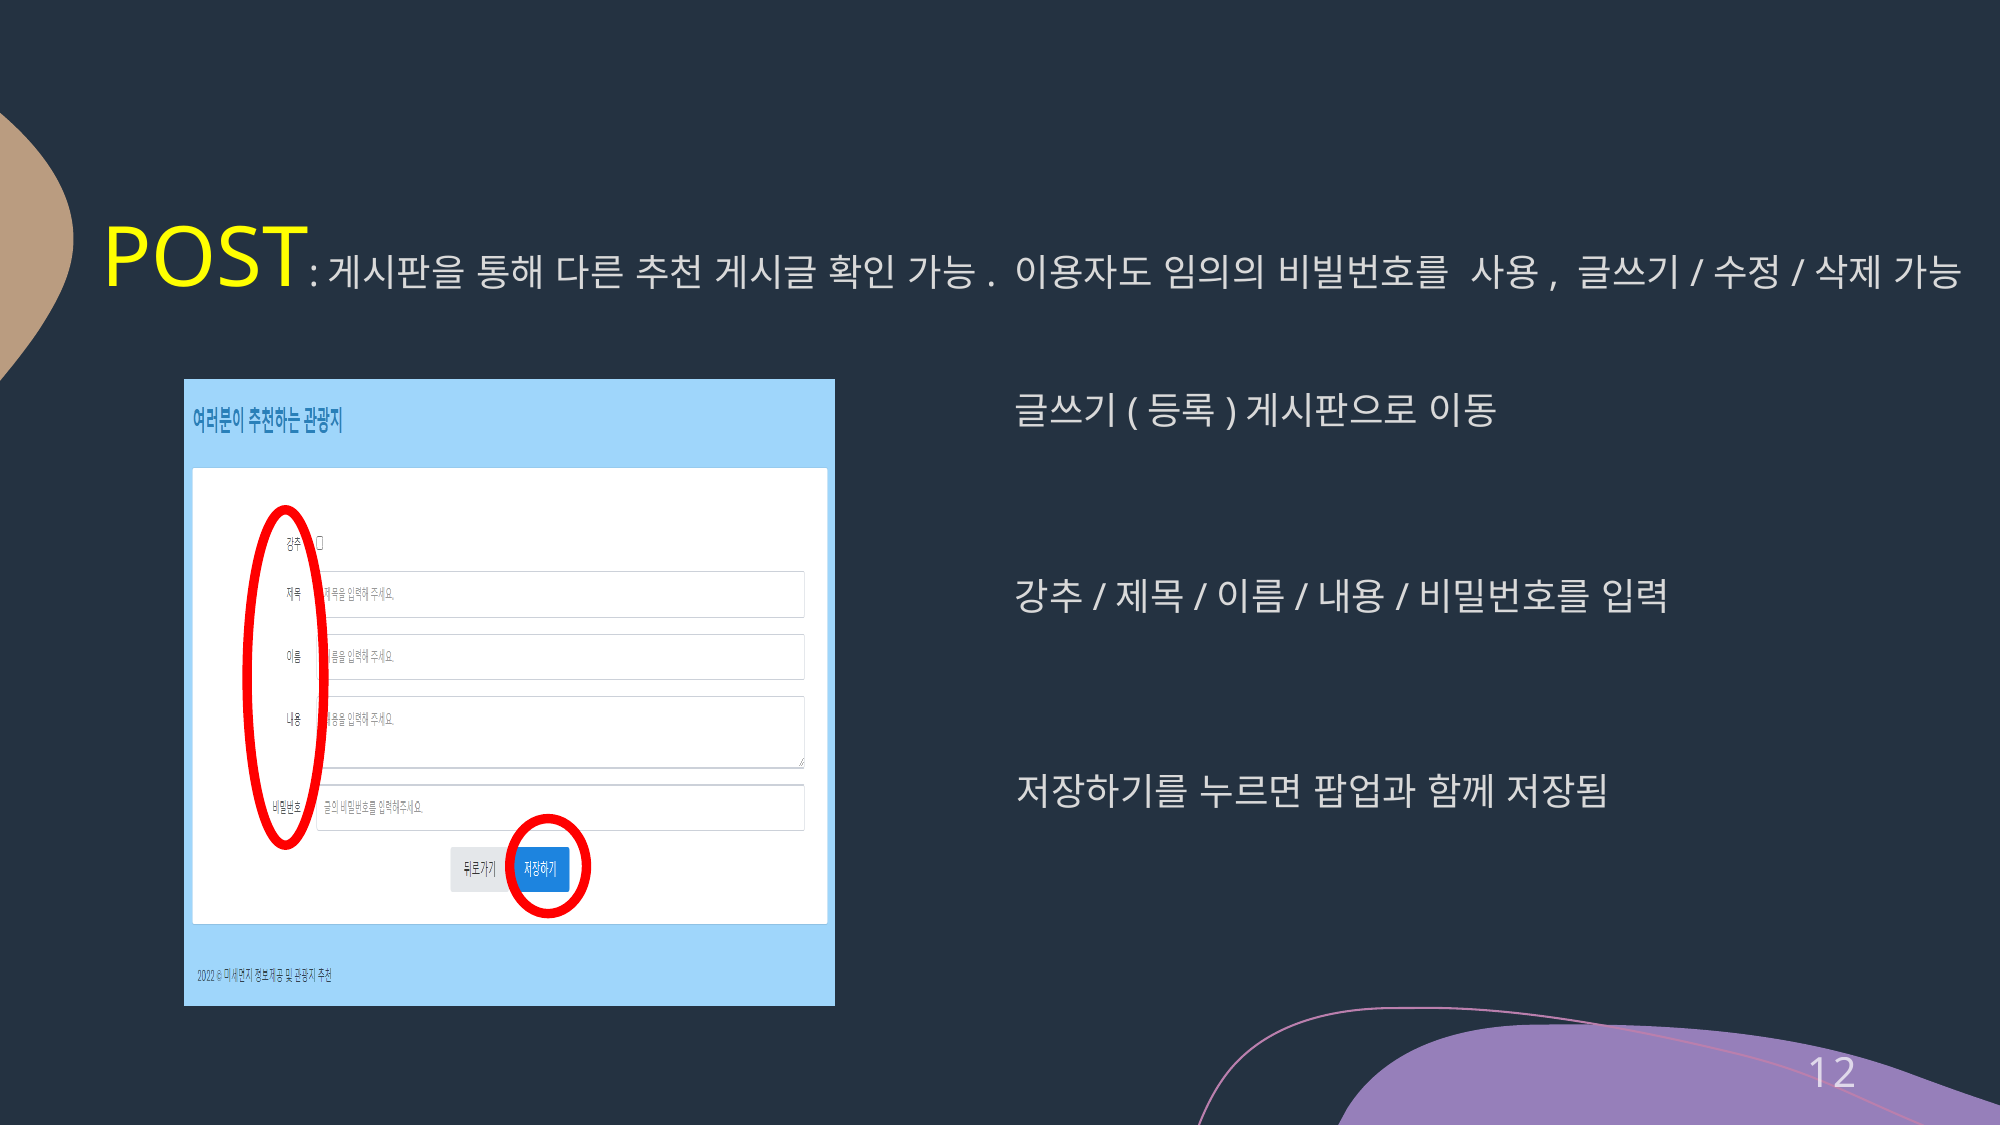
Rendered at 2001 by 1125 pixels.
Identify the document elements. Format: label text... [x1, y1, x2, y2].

text_box POST:게시판을 통해 다른 추천 게시글 확인 가능. 이용자도 임의의 비빌번호를 사용, 글쓰기/수정/삭제 가능 [86, 195, 1999, 310]
slide_number 12 [1625, 1042, 1875, 1103]
text_box 저장하기를 누르면 팝업과 함께 저장됨 [1002, 760, 1794, 821]
picture [184, 379, 835, 1006]
text_box 글쓰기(등록)게시판으로 이동 [999, 379, 1792, 440]
text_box 강추/제목/이름/내용/비밀번호를 입력 [999, 565, 1792, 626]
